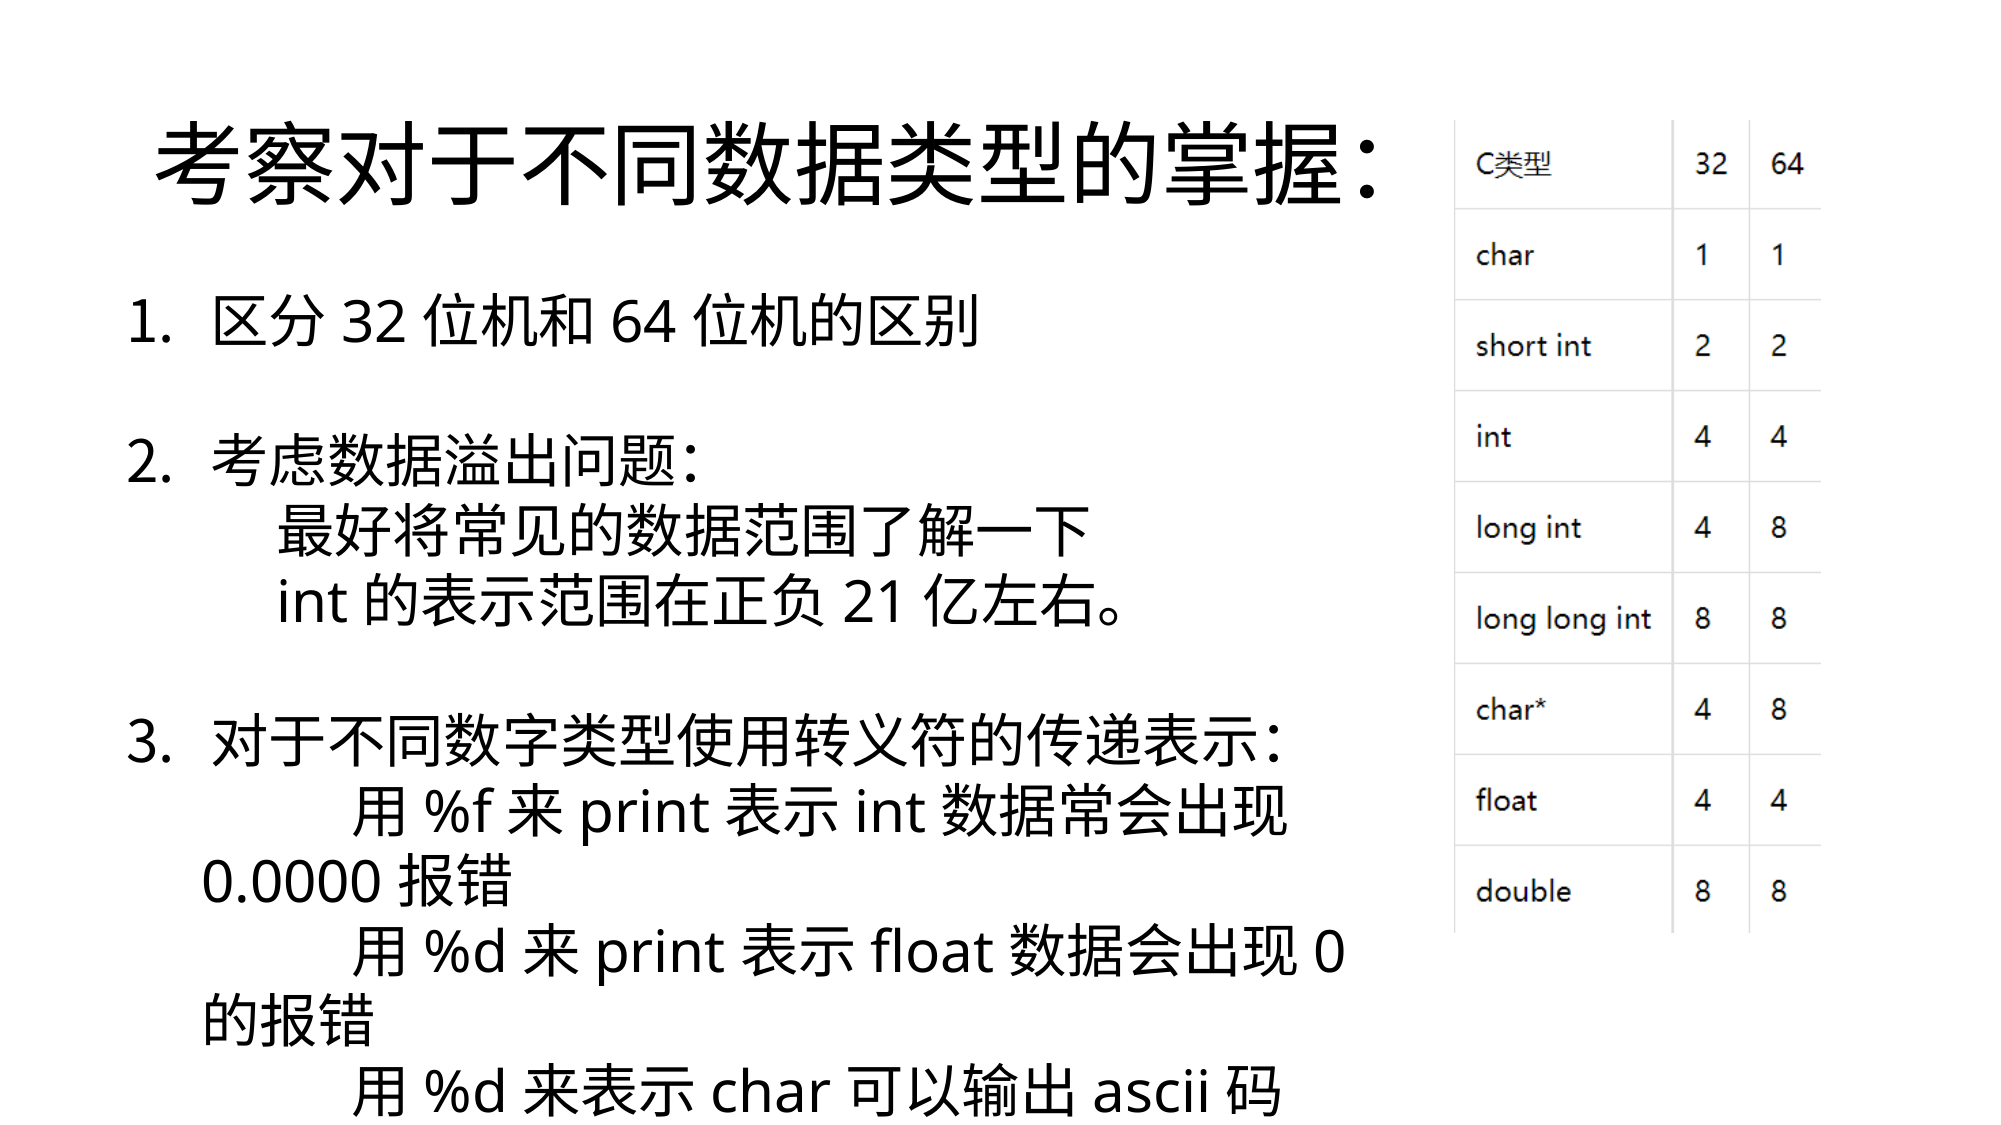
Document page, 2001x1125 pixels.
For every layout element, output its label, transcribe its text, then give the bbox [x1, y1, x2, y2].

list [1454, 120, 1821, 933]
title 考察对于不同数据类型的掌握： [137, 59, 1863, 278]
text_box 区分32位机和64位机的区别 考虑数据溢出问题： 最好将常见的数据范围了解一下 int的表示范围在正负21亿左右。 对于不同数字类型使用转义符的传递表示： 用%f来print表示int数据常会出现0.0000报错 用%d来print表示float数据会出现0的报错 用%d来表示char可以输出ascii码 [111, 277, 1394, 1125]
